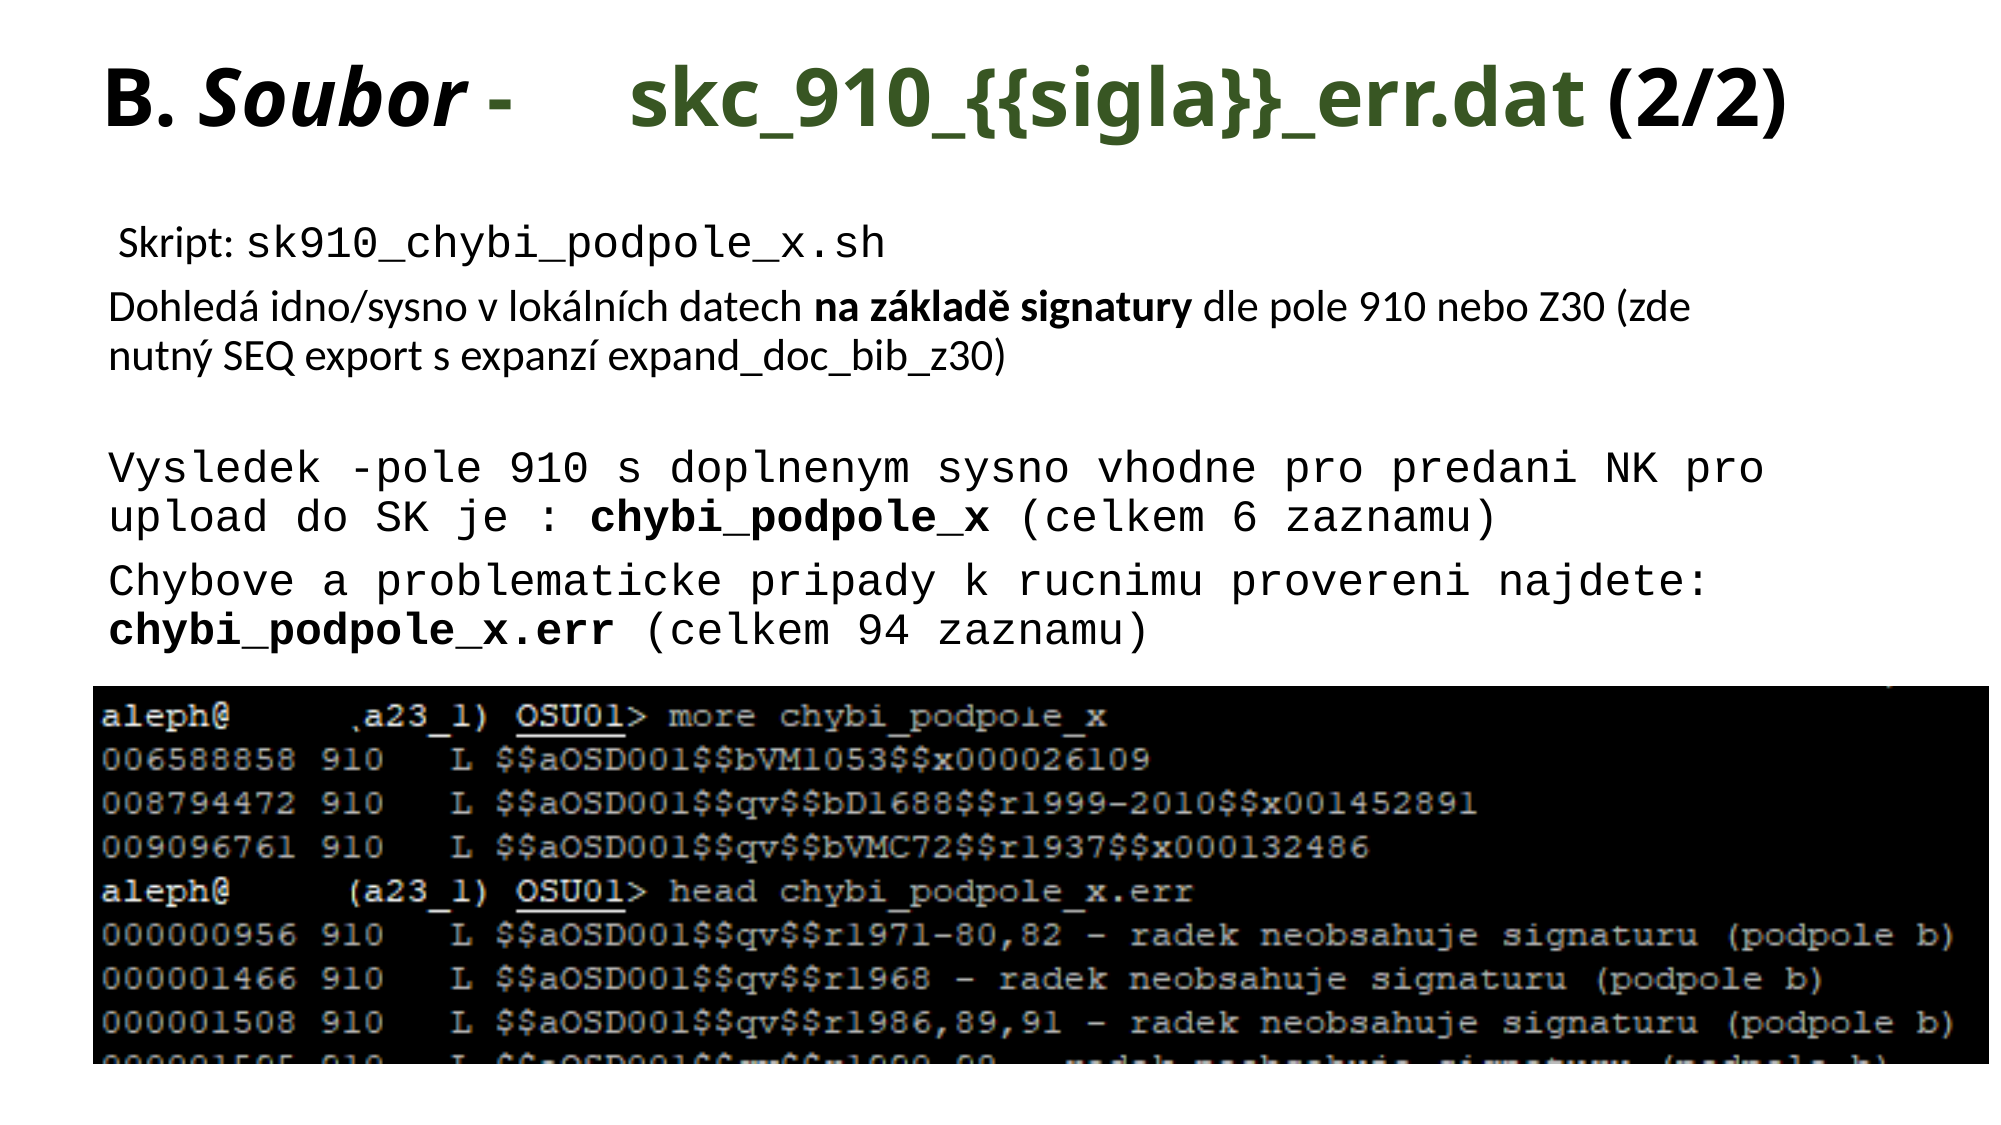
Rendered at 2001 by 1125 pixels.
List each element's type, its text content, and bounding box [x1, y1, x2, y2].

title B. Soubor - skc_910_{{sigla}}_err.dat (2/2) [86, 40, 1812, 258]
list Skript: sk910_chybi_podpole_x.sh Dohledá idno/sysno v lokálních datech na základě signatury dle pole 910 nebo Z30 (zde nutný SEQ export s expanzí expand_doc_bib_z30) Vysledek -pole 910 s doplnenym sysno vhodne pro predani NK pro upload do SK je : chybi_podpole_x (celkem 6 zaznamu) Chybove a problematicke pripady k rucnimu provereni najdete: chybi_podpole_x.err (celkem 94 zaznamu) [93, 149, 1819, 666]
picture [93, 686, 1989, 1064]
